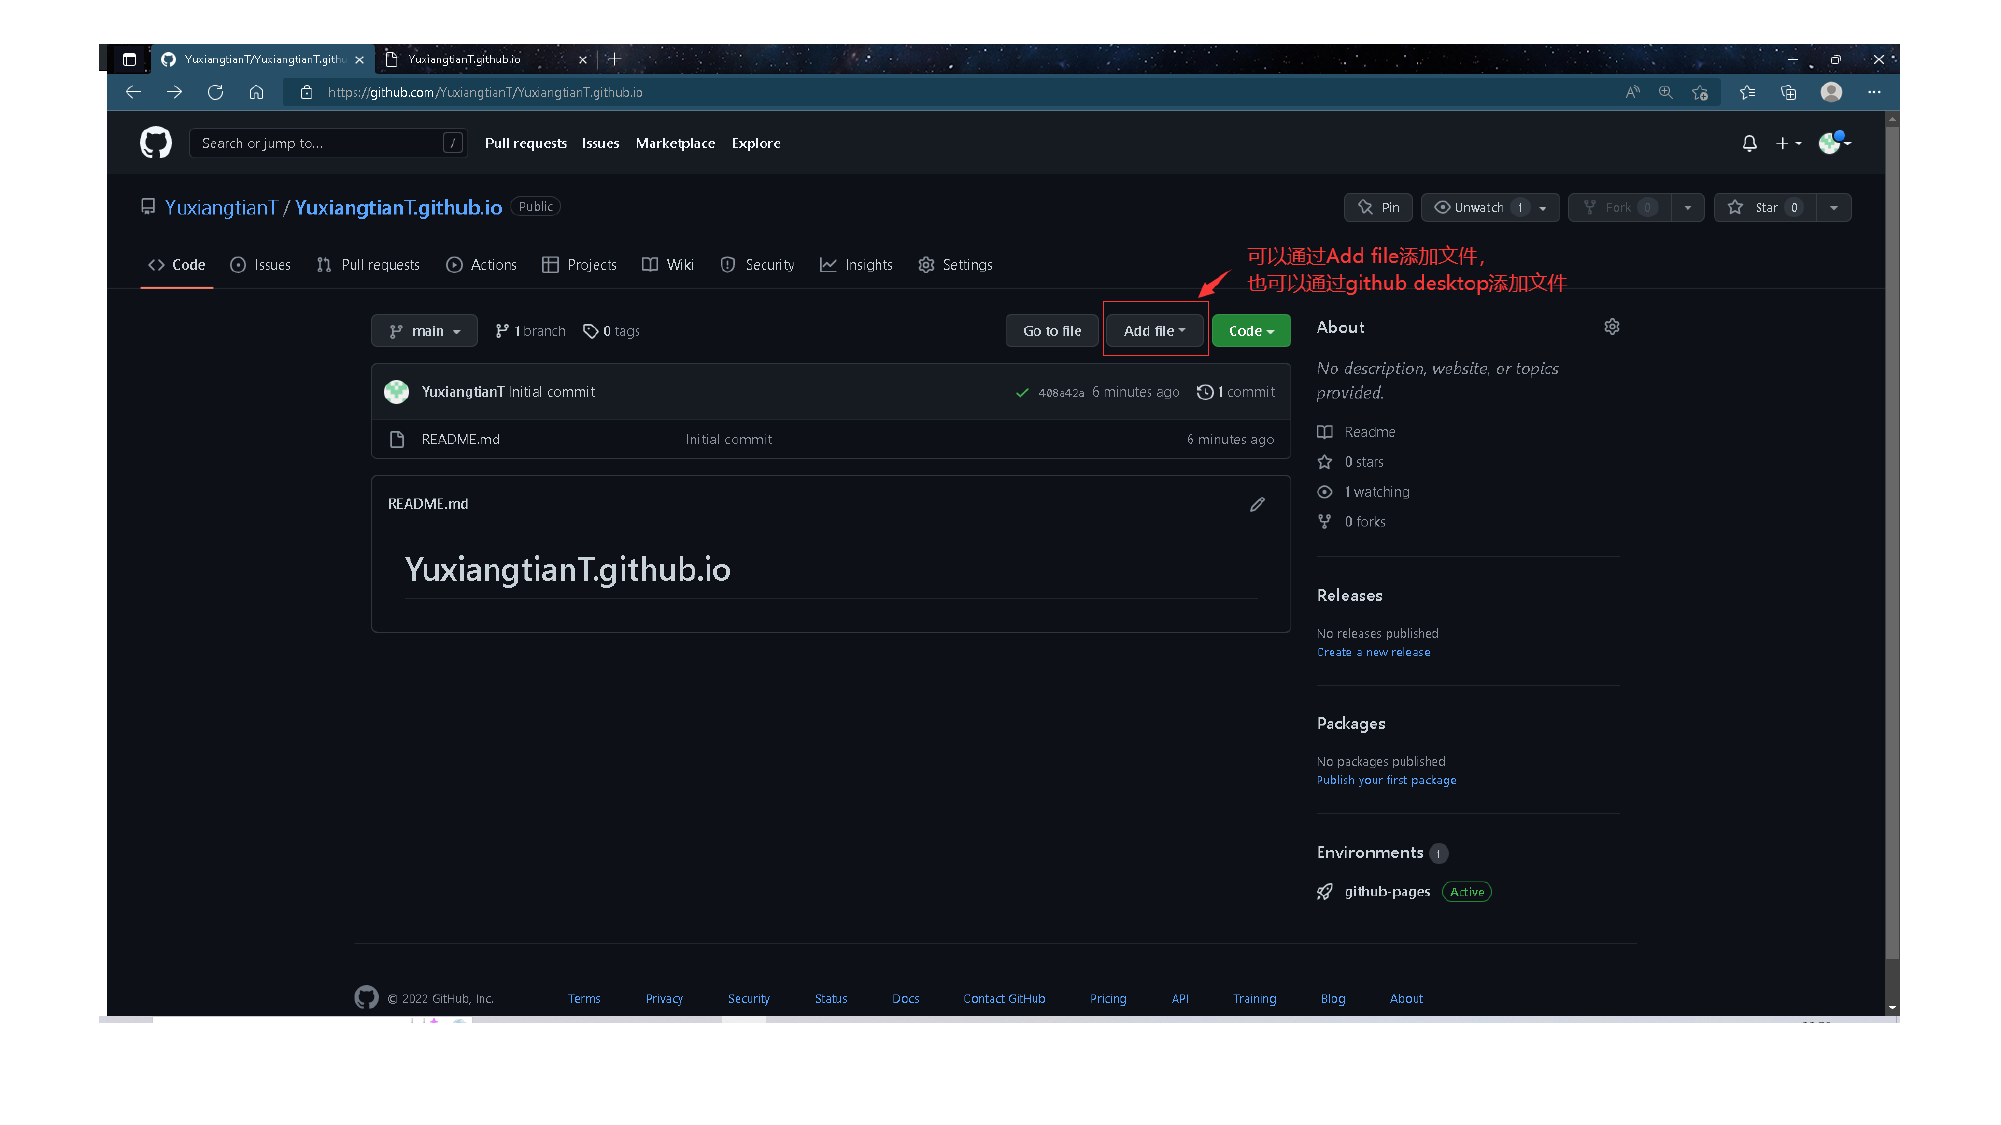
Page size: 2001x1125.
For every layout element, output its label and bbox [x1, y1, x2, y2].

list [99, 44, 1900, 1023]
